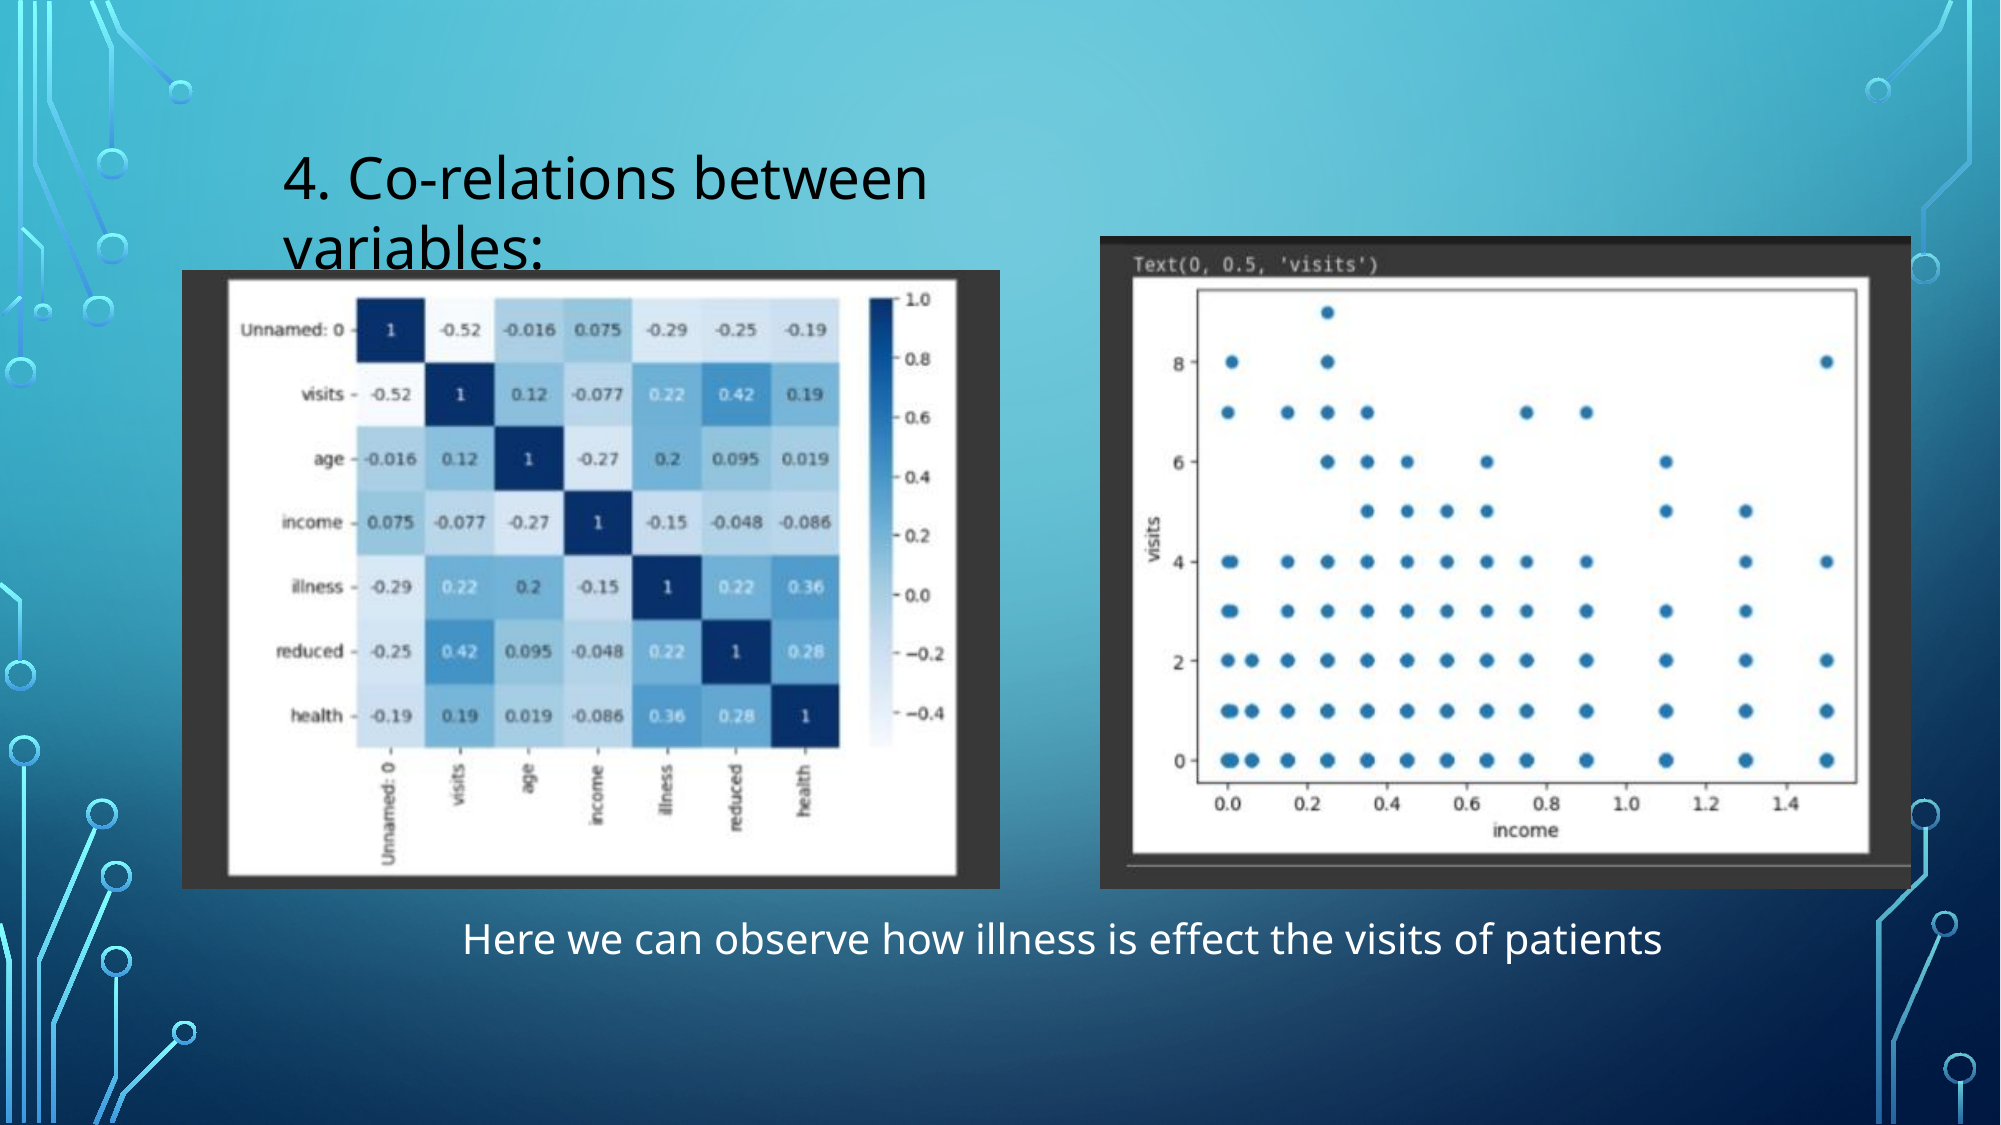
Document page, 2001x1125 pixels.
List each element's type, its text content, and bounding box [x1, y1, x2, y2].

picture [1099, 236, 1912, 889]
text_box 4. Co-relations between variables: [269, 133, 1100, 289]
text_box Here we can observe how illness is effect the visits of patients [447, 905, 1806, 1106]
picture [182, 269, 1001, 889]
